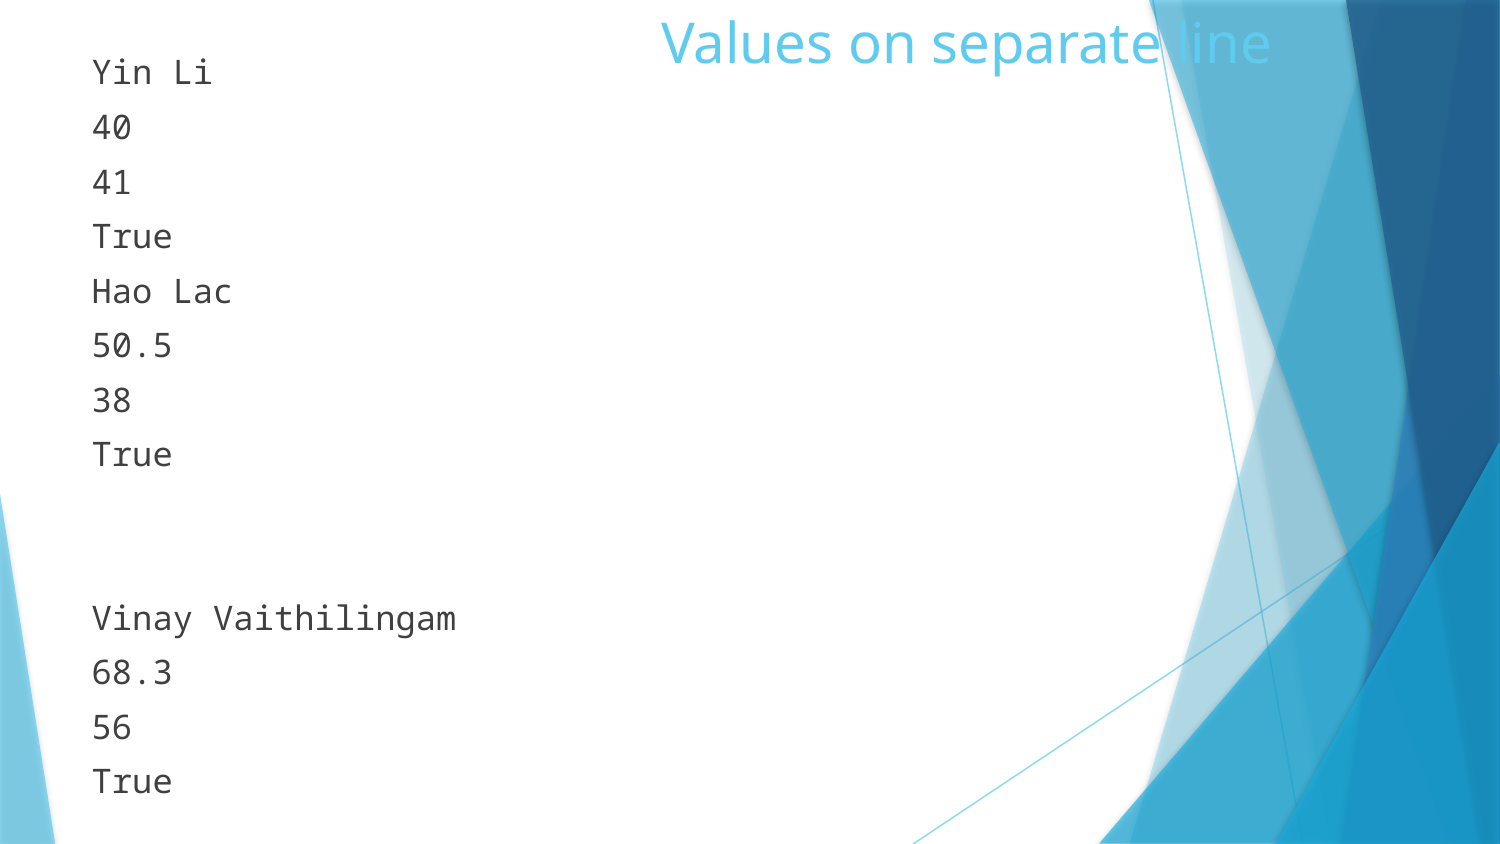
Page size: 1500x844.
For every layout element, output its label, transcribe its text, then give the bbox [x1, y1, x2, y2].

title Values on separate line [437, 0, 1496, 163]
list Yin Li 40 41 True Hao Lac 50.5 38 True Vinay Vaithilingam 68.3 56 True [76, 43, 1135, 809]
